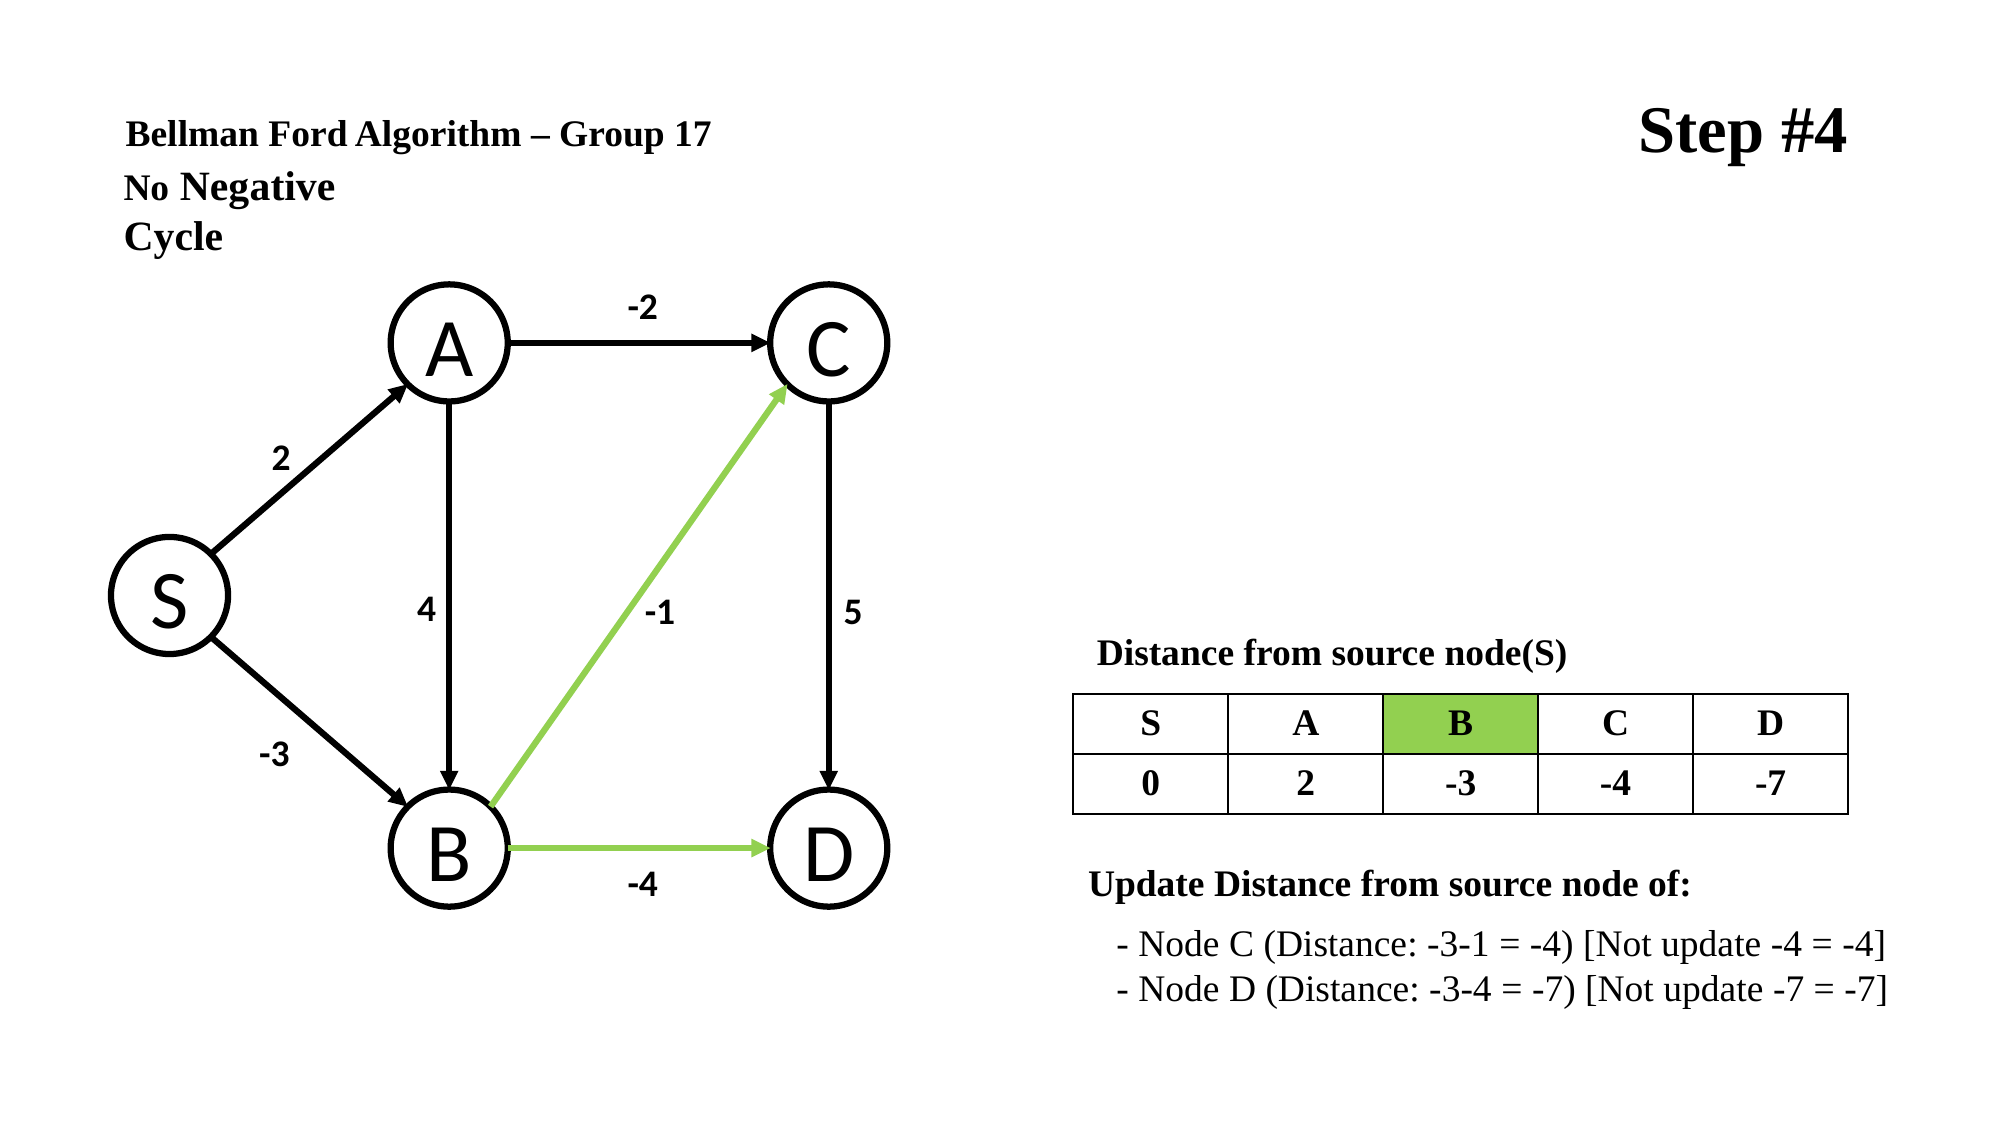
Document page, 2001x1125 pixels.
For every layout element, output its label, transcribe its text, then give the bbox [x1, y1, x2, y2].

text_box No Negative Cycle [108, 151, 460, 267]
text_box Bellman Ford Algorithm – Group 17 [108, 101, 729, 162]
table_cell 2 [1229, 755, 1382, 813]
text_box Step #4 [1511, 78, 1864, 174]
table_cell 0 [1074, 755, 1227, 813]
text_box Update Distance from source node of: [1073, 851, 1739, 911]
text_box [110, 274, 892, 912]
table_header B [1384, 695, 1537, 753]
table_cell -4 [1539, 755, 1692, 813]
table_header S [1074, 695, 1227, 753]
text_box Distance from source node(S) [1082, 620, 1748, 681]
table_header D [1694, 695, 1847, 753]
table_header C [1539, 695, 1692, 753]
text_box - Node C (Distance: -3-1 = -4) [Not update -4 = -4] - Node D (Distance: -3-4 = -7) [Not update -7 = -7] [1101, 911, 1907, 1017]
table_header A [1229, 695, 1382, 753]
table_cell -3 [1384, 755, 1537, 813]
table_cell -7 [1694, 755, 1847, 813]
